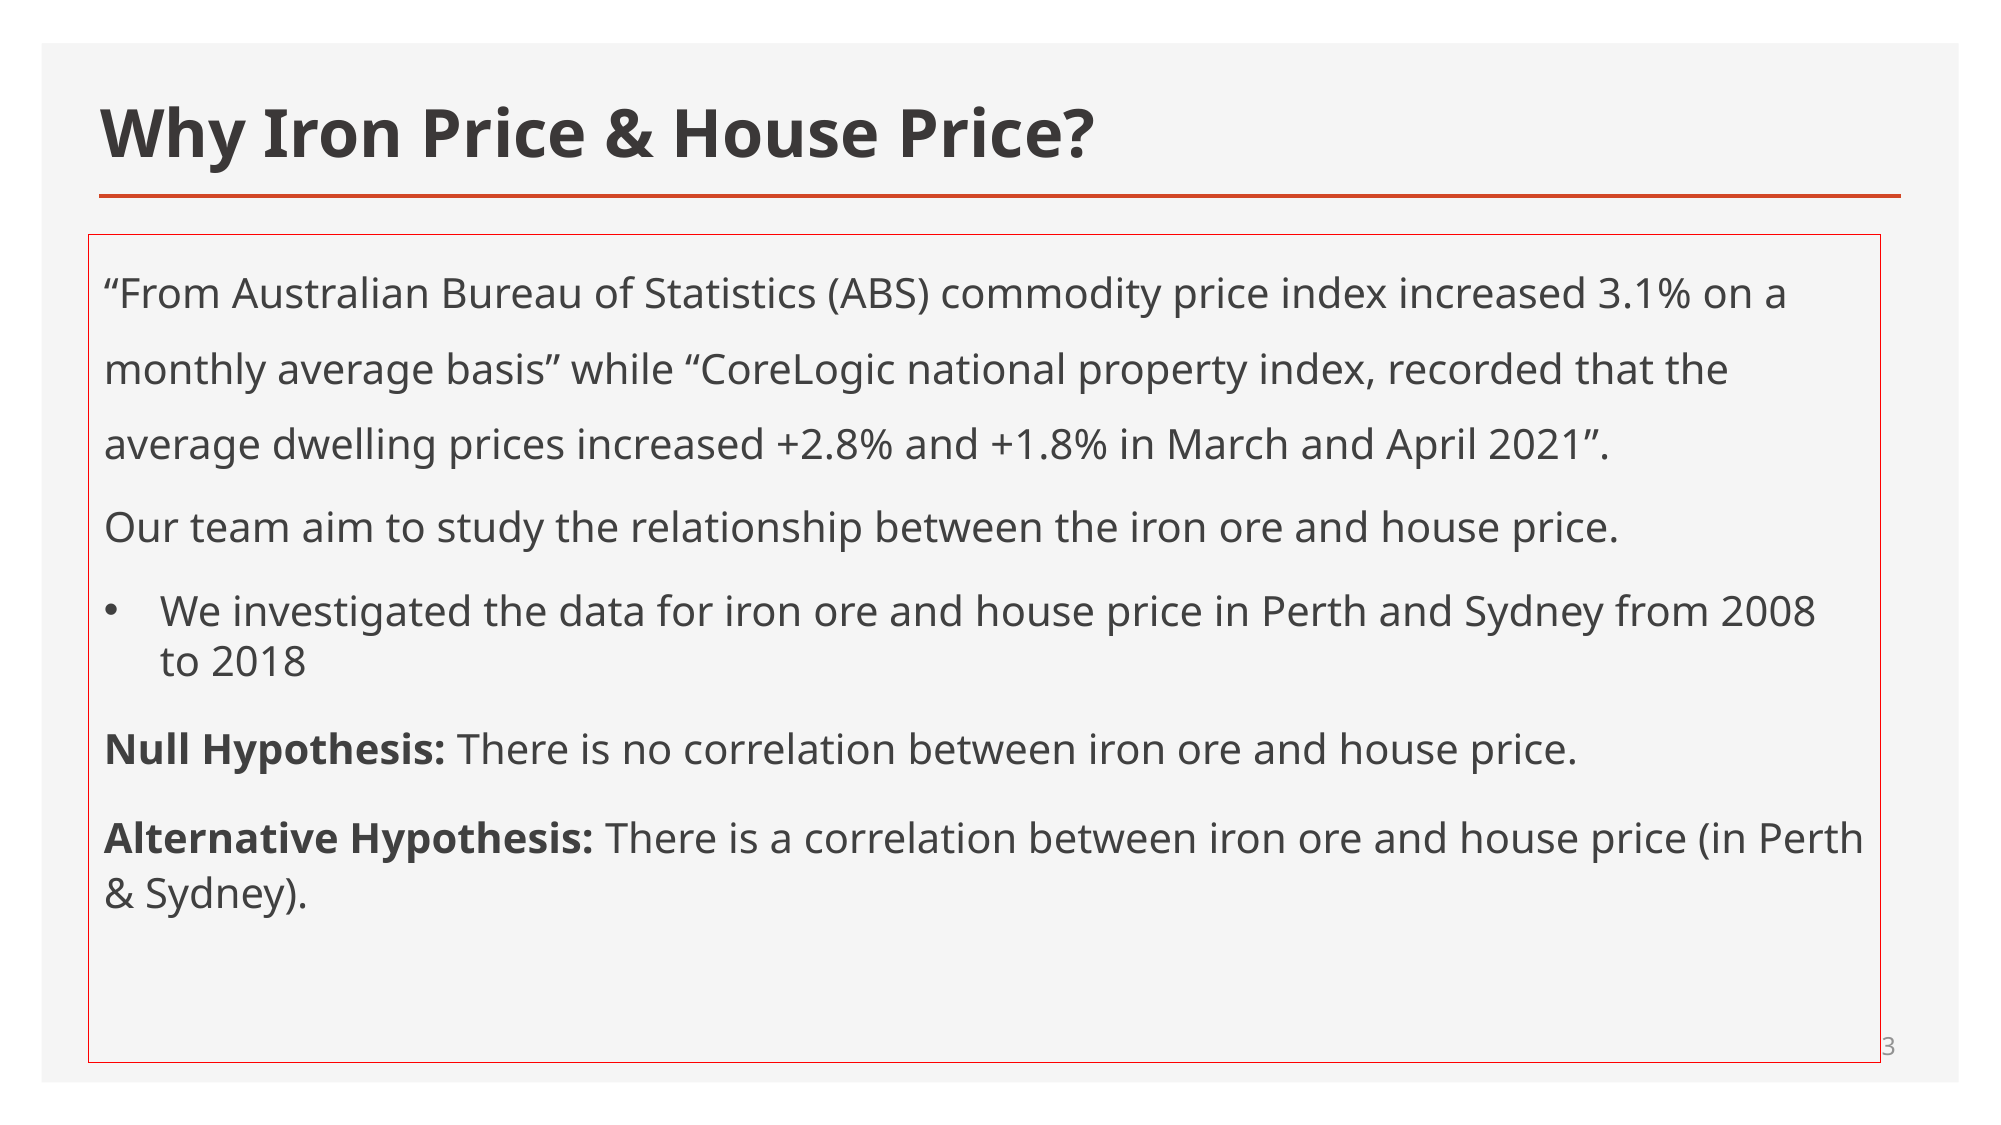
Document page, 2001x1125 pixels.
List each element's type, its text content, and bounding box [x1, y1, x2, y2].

list “From Australian Bureau of Statistics (ABS) commodity price index increased 3.1% on a monthly average basis” while “CoreLogic national property index, recorded that the average dwelling prices increased +2.8% and +1.8% in March and April 2021”. Our team aim to study the relationship between the iron ore and house price. We investigated the data for iron ore and house price in Perth and Sydney from 2008 to 2018 Null Hypothesis: There is no correlation between iron ore and house price. Alternative Hypothesis: There is a correlation between iron ore and house price (in Perth & Sydney). [88, 234, 1881, 1063]
slide_number 3 [1373, 1017, 1911, 1078]
title Why Iron Price & House Price? [85, 73, 1214, 179]
